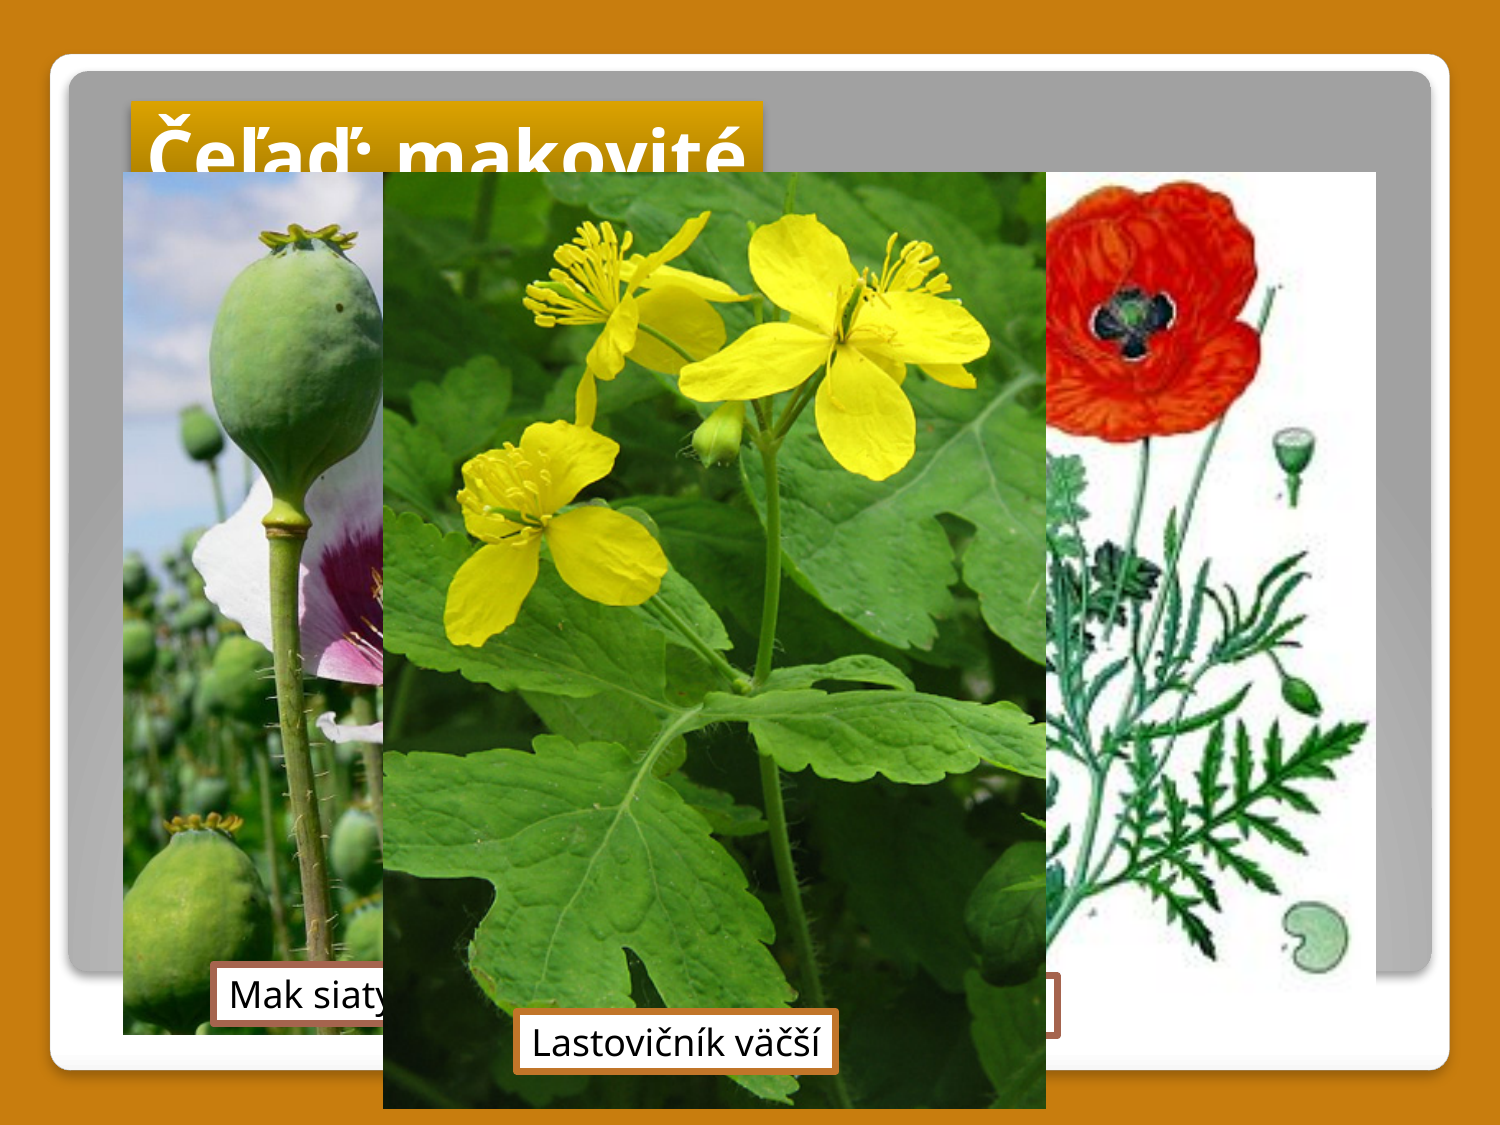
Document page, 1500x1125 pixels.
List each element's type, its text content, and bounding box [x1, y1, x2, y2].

picture [123, 172, 1377, 1109]
text_box Čeľaď: makovité [131, 101, 763, 171]
